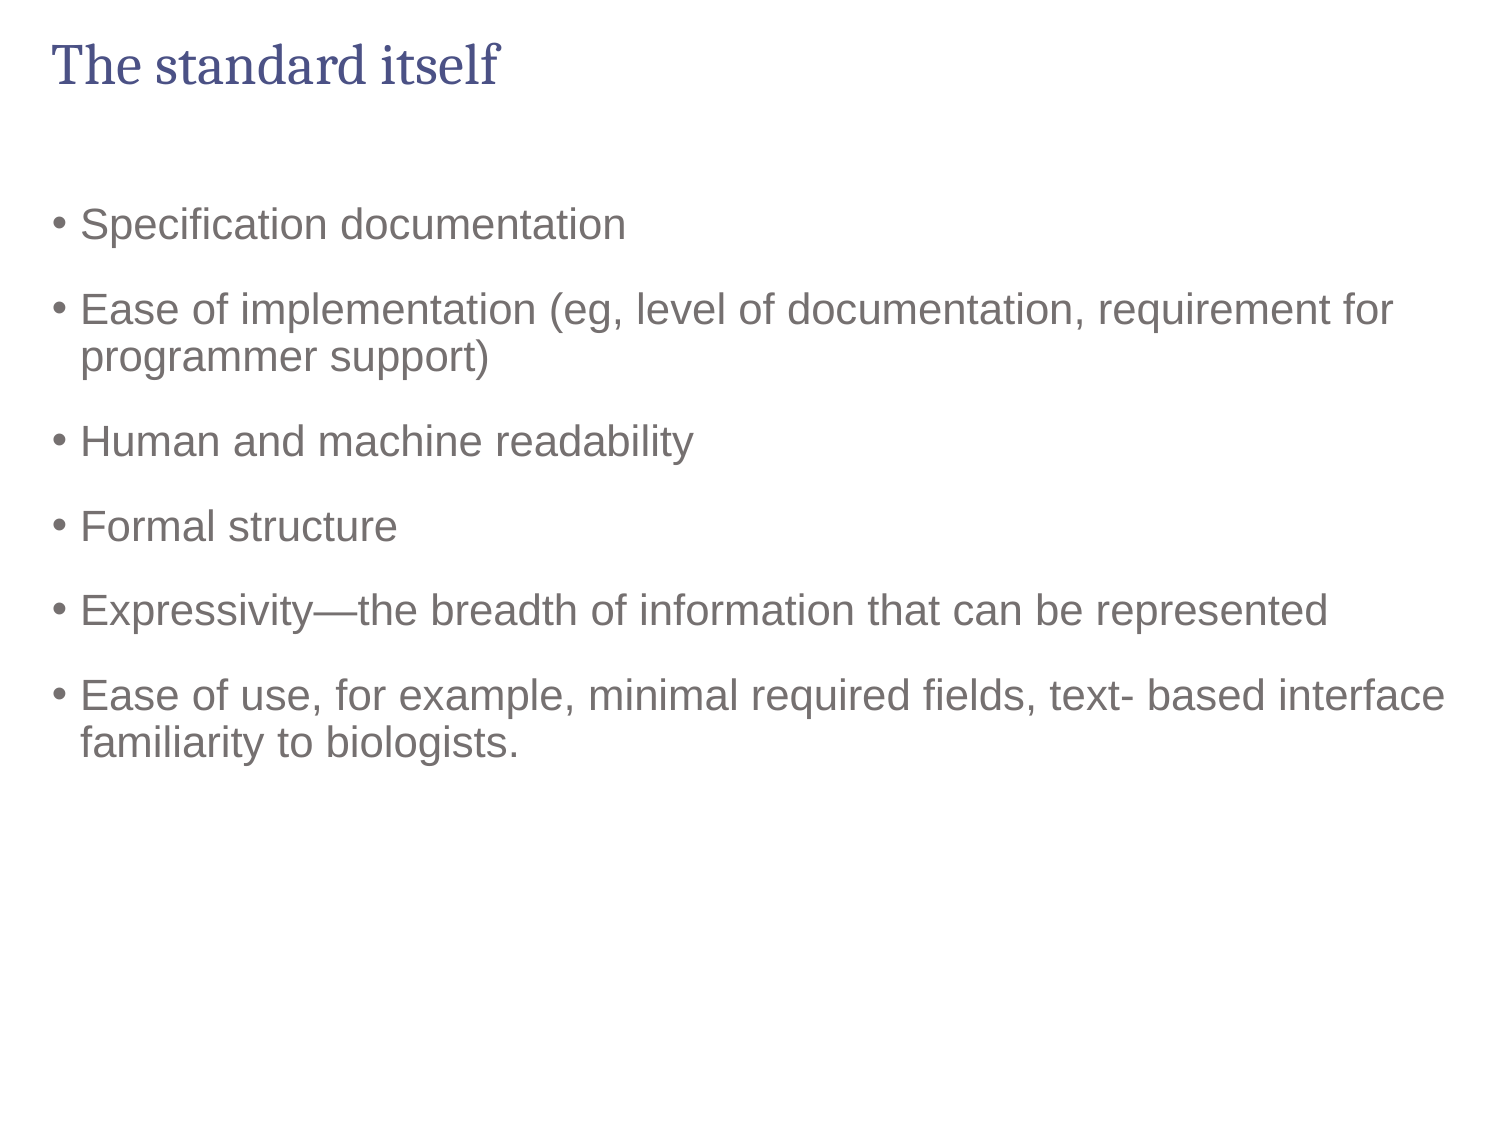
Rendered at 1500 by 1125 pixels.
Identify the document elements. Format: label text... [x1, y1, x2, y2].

list Specification documentation Ease of implementation (eg, level of documentation, requirement for programmer support) Human and machine readability Formal structure Expressivity—the breadth of information that can be represented Ease of use, for example, minimal required fields, text- based interface familiarity to biologists. [36, 194, 1464, 1057]
title The standard itself [36, 25, 1464, 175]
